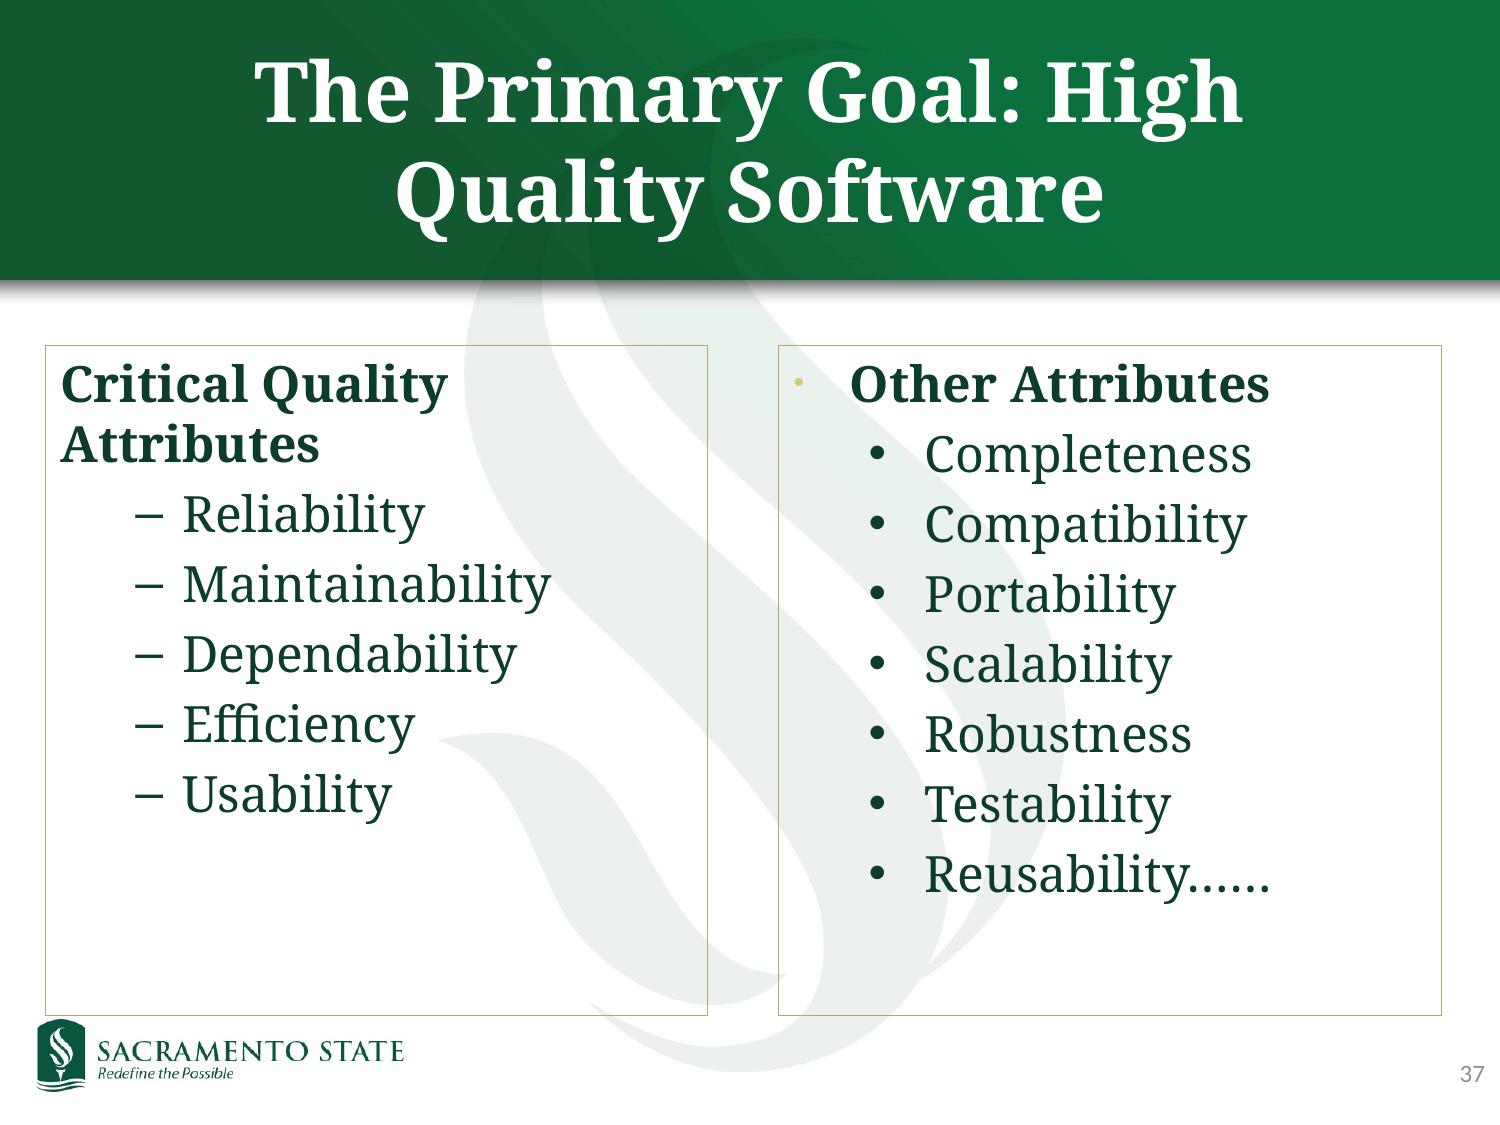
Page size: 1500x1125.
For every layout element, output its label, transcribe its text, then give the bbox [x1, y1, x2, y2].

picture [0, 0, 1500, 1125]
list Critical Quality Attributes Reliability Maintainability Dependability Efficiency Usability [45, 345, 708, 1016]
slide_number 37 [1162, 1042, 1500, 1103]
title The Primary Goal: High Quality Software [75, 45, 1425, 233]
list Other Attributes Completeness Compatibility Portability Scalability Robustness Testability Reusability…… [778, 345, 1442, 1016]
text_box [55, 55, 1459, 244]
text_box [59, 58, 1463, 270]
text_box [829, 344, 1455, 1020]
